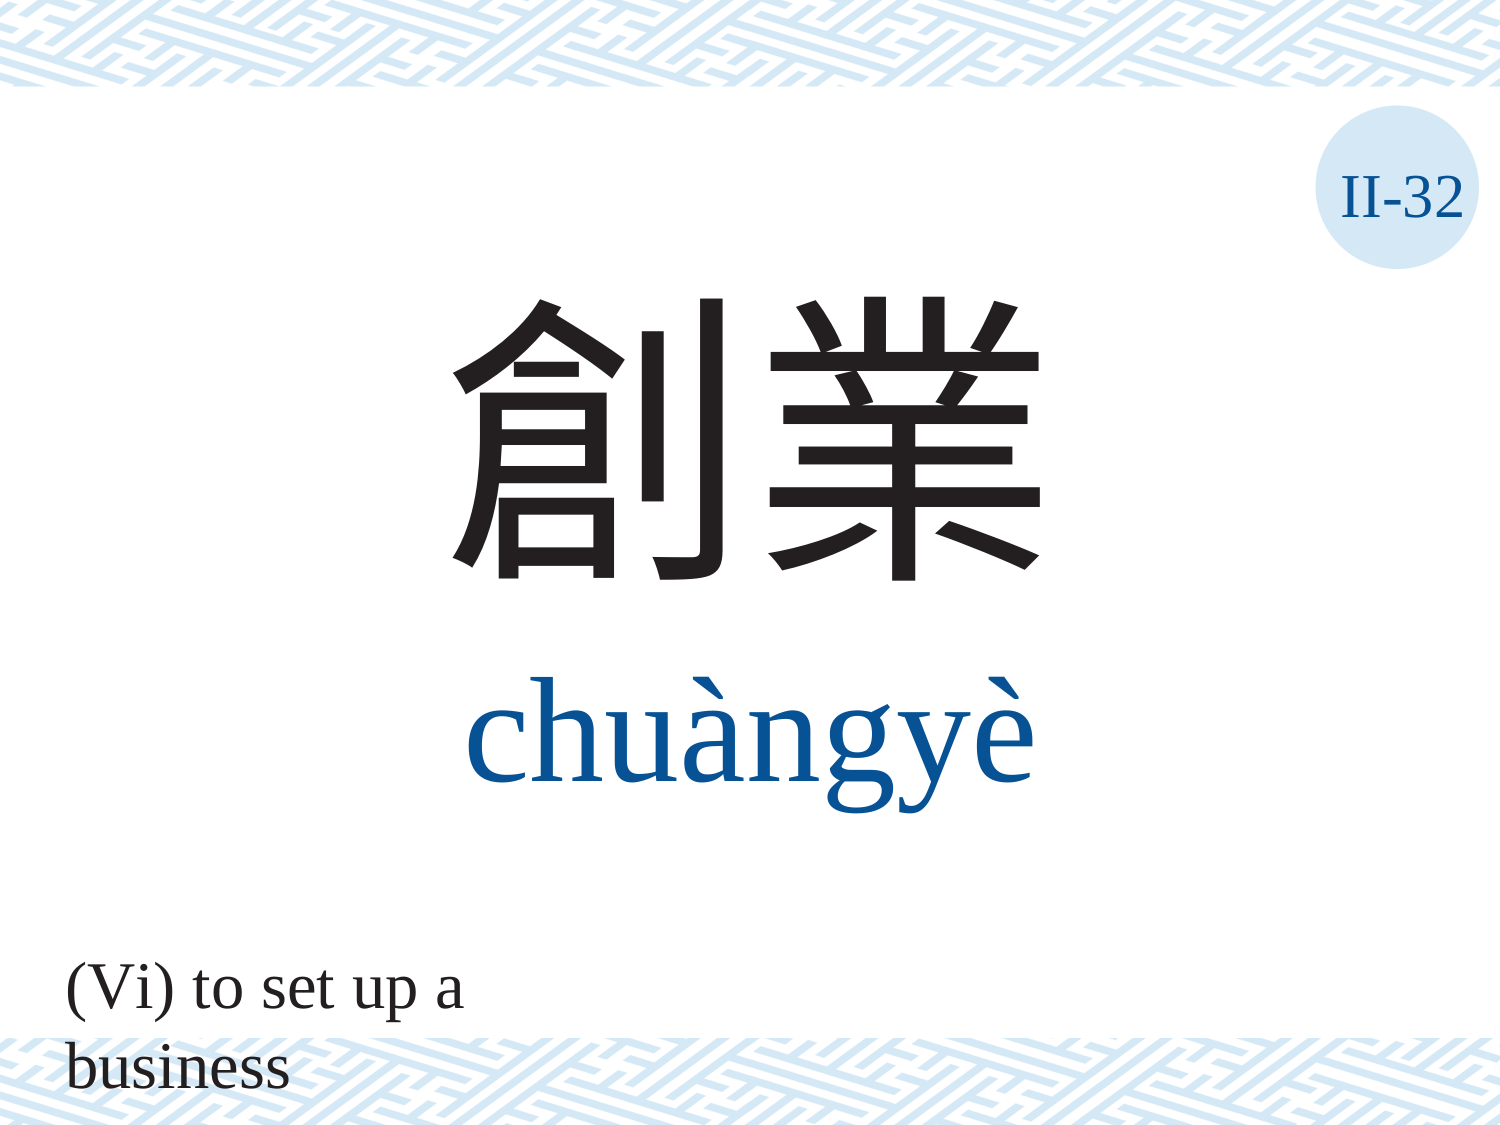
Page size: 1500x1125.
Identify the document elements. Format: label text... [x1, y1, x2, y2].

picture [0, 0, 1500, 1125]
text_box (Vi) to set up a business [62, 942, 706, 1103]
text_box II-32 創業 chuàngyè [439, 154, 1467, 812]
